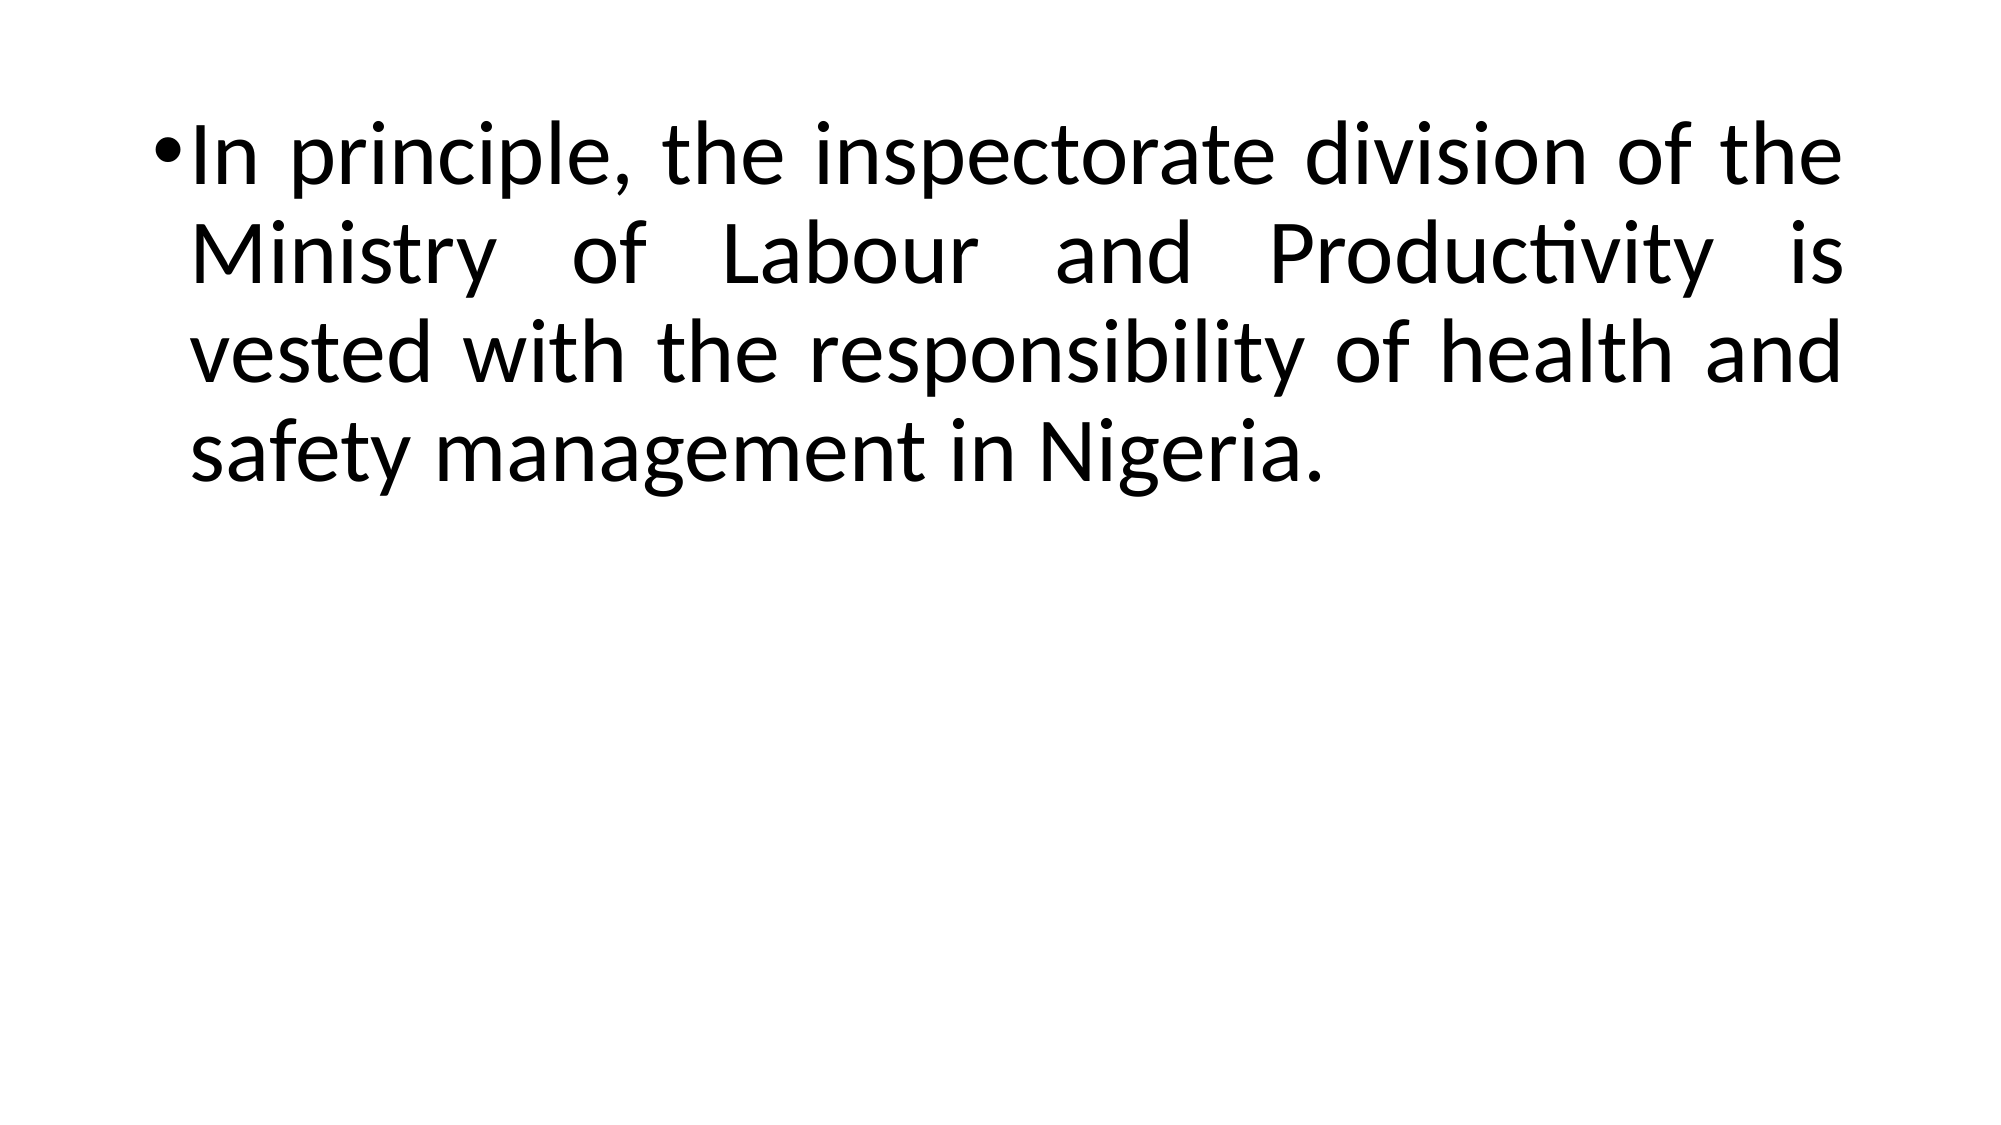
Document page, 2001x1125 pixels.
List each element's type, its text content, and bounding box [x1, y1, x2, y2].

list In principle, the inspectorate division of the Ministry of Labour and Productivity is vested with the responsibility of health and safety management in Nigeria. [137, 97, 1863, 1014]
